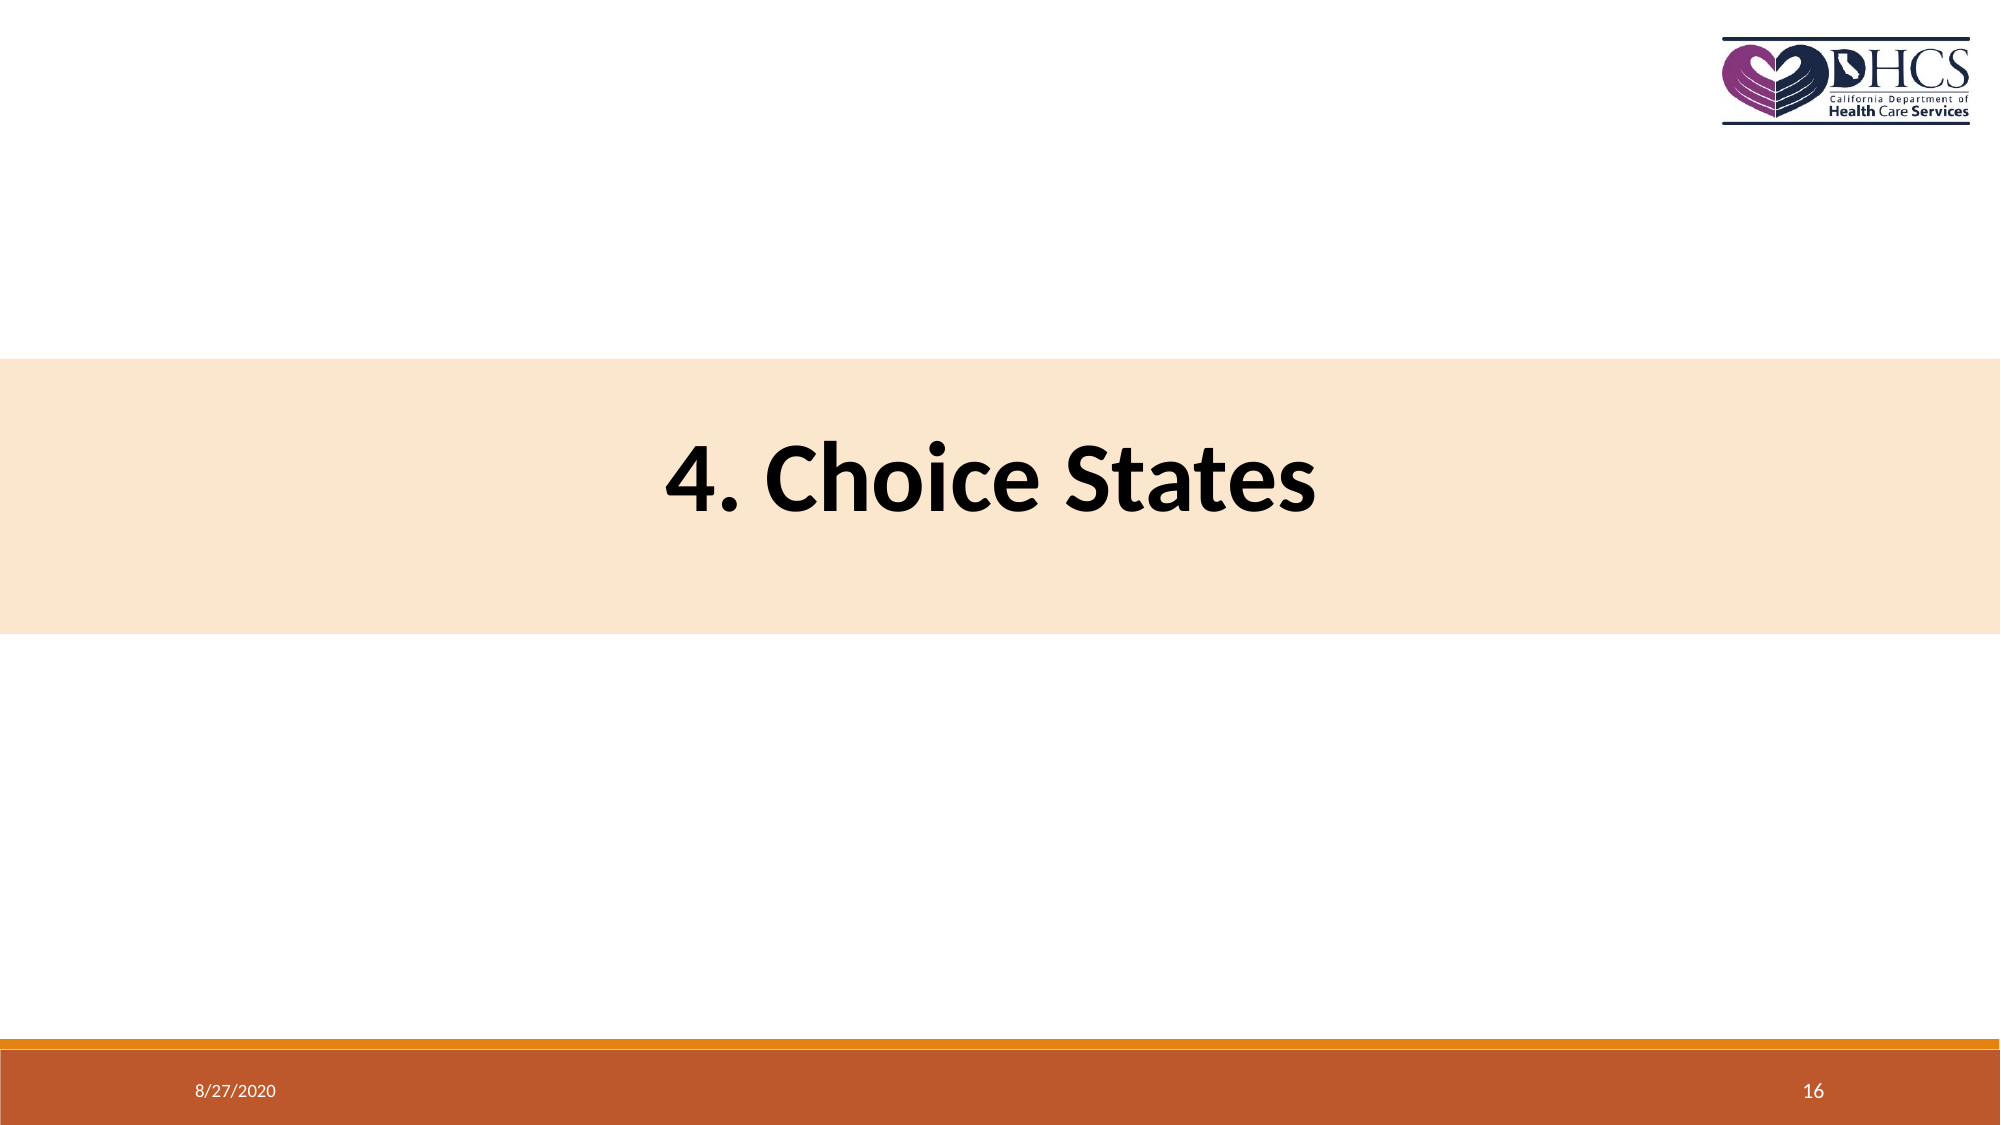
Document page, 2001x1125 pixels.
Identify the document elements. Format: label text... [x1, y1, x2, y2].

text_box 4. Choice States [650, 404, 1333, 539]
slide_number 16 [1624, 1059, 1840, 1120]
picture [1721, 37, 1971, 126]
text_box [0, 357, 2000, 635]
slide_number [180, 1059, 586, 1120]
